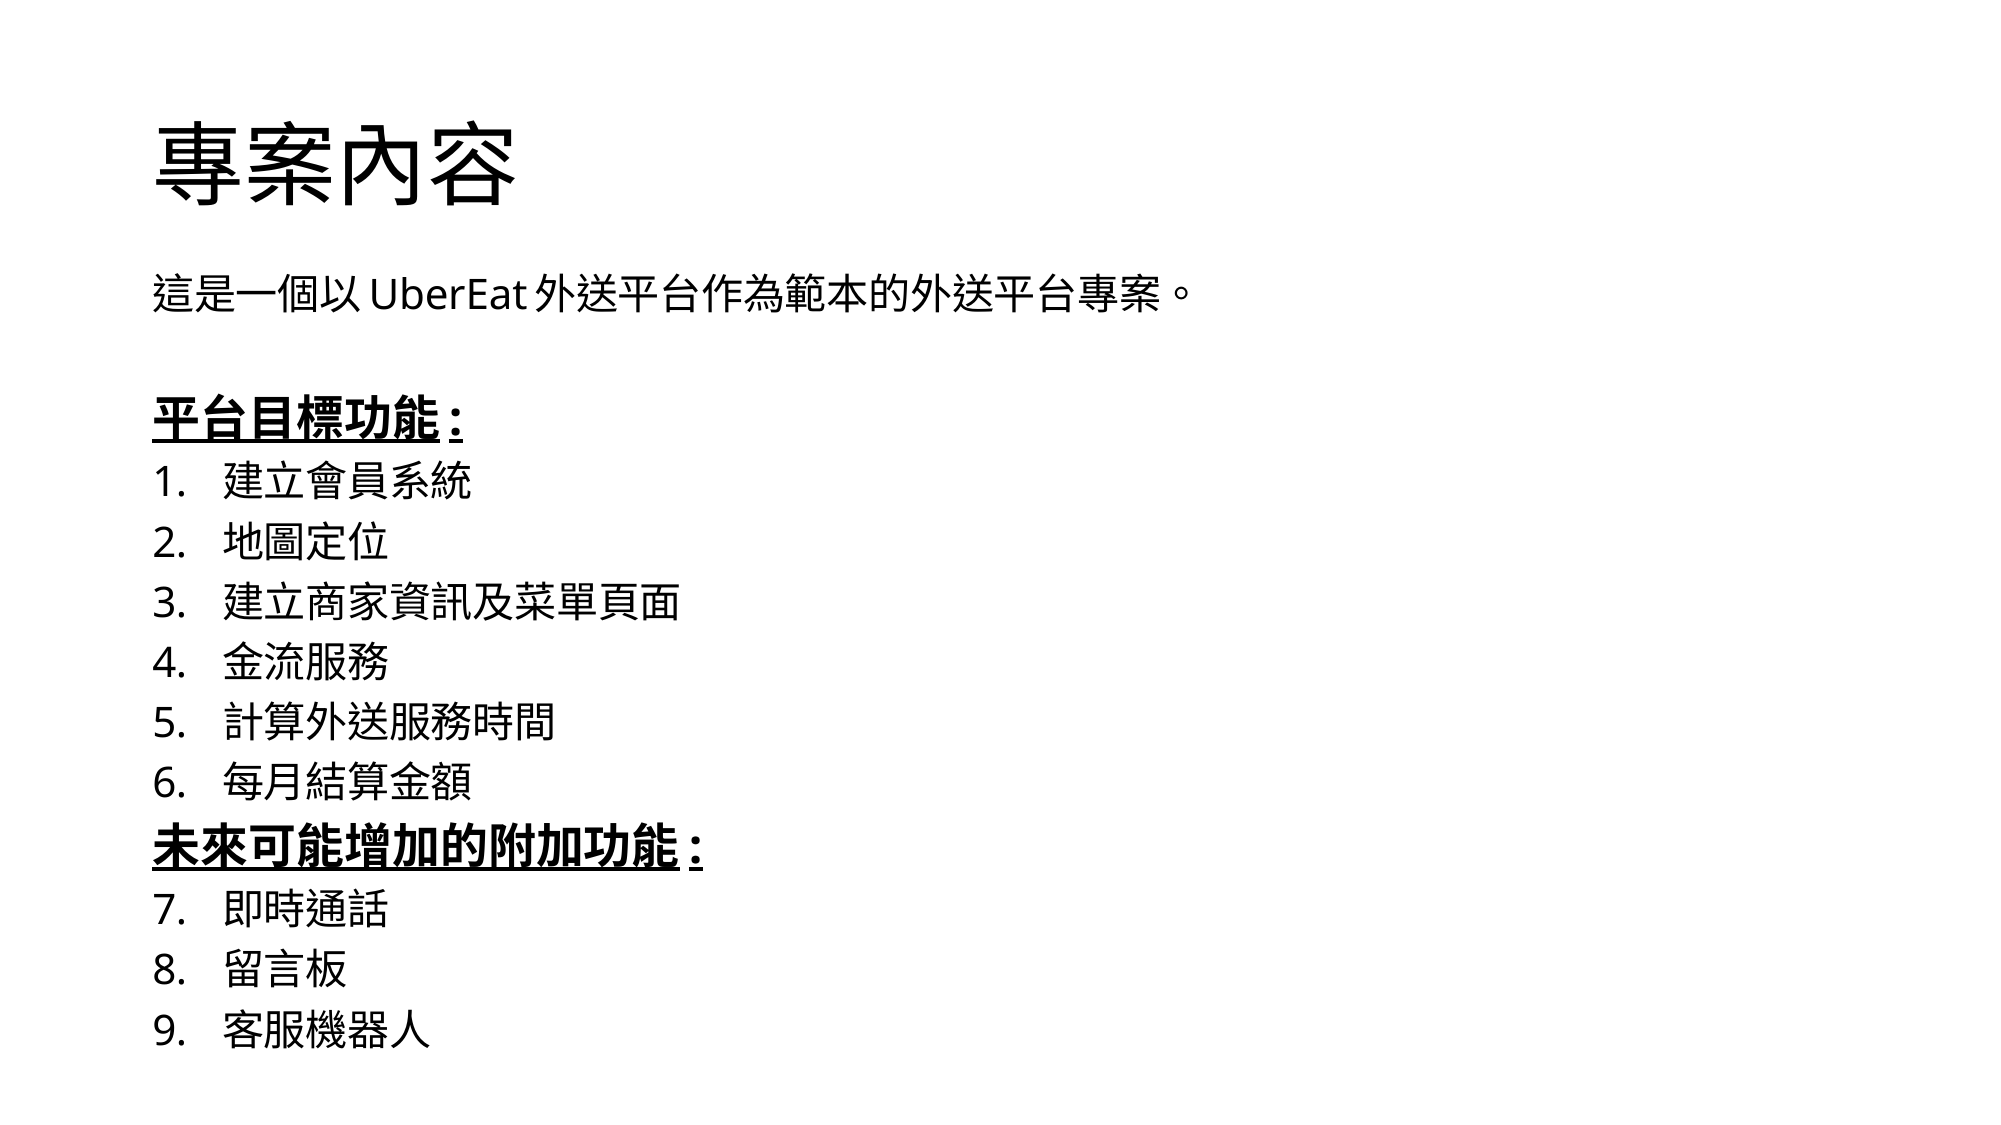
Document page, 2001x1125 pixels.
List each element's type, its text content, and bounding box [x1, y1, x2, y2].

list 這是一個以UberEat外送平台作為範本的外送平台專案。 平台目標功能: 建立會員系統 地圖定位 建立商家資訊及菜單頁面 金流服務 計算外送服務時間 每月結算金額 未來可能增加的附加功能: 即時通話 留言板 客服機器人 [137, 262, 1863, 1066]
title 專案內容 [137, 59, 1863, 262]
